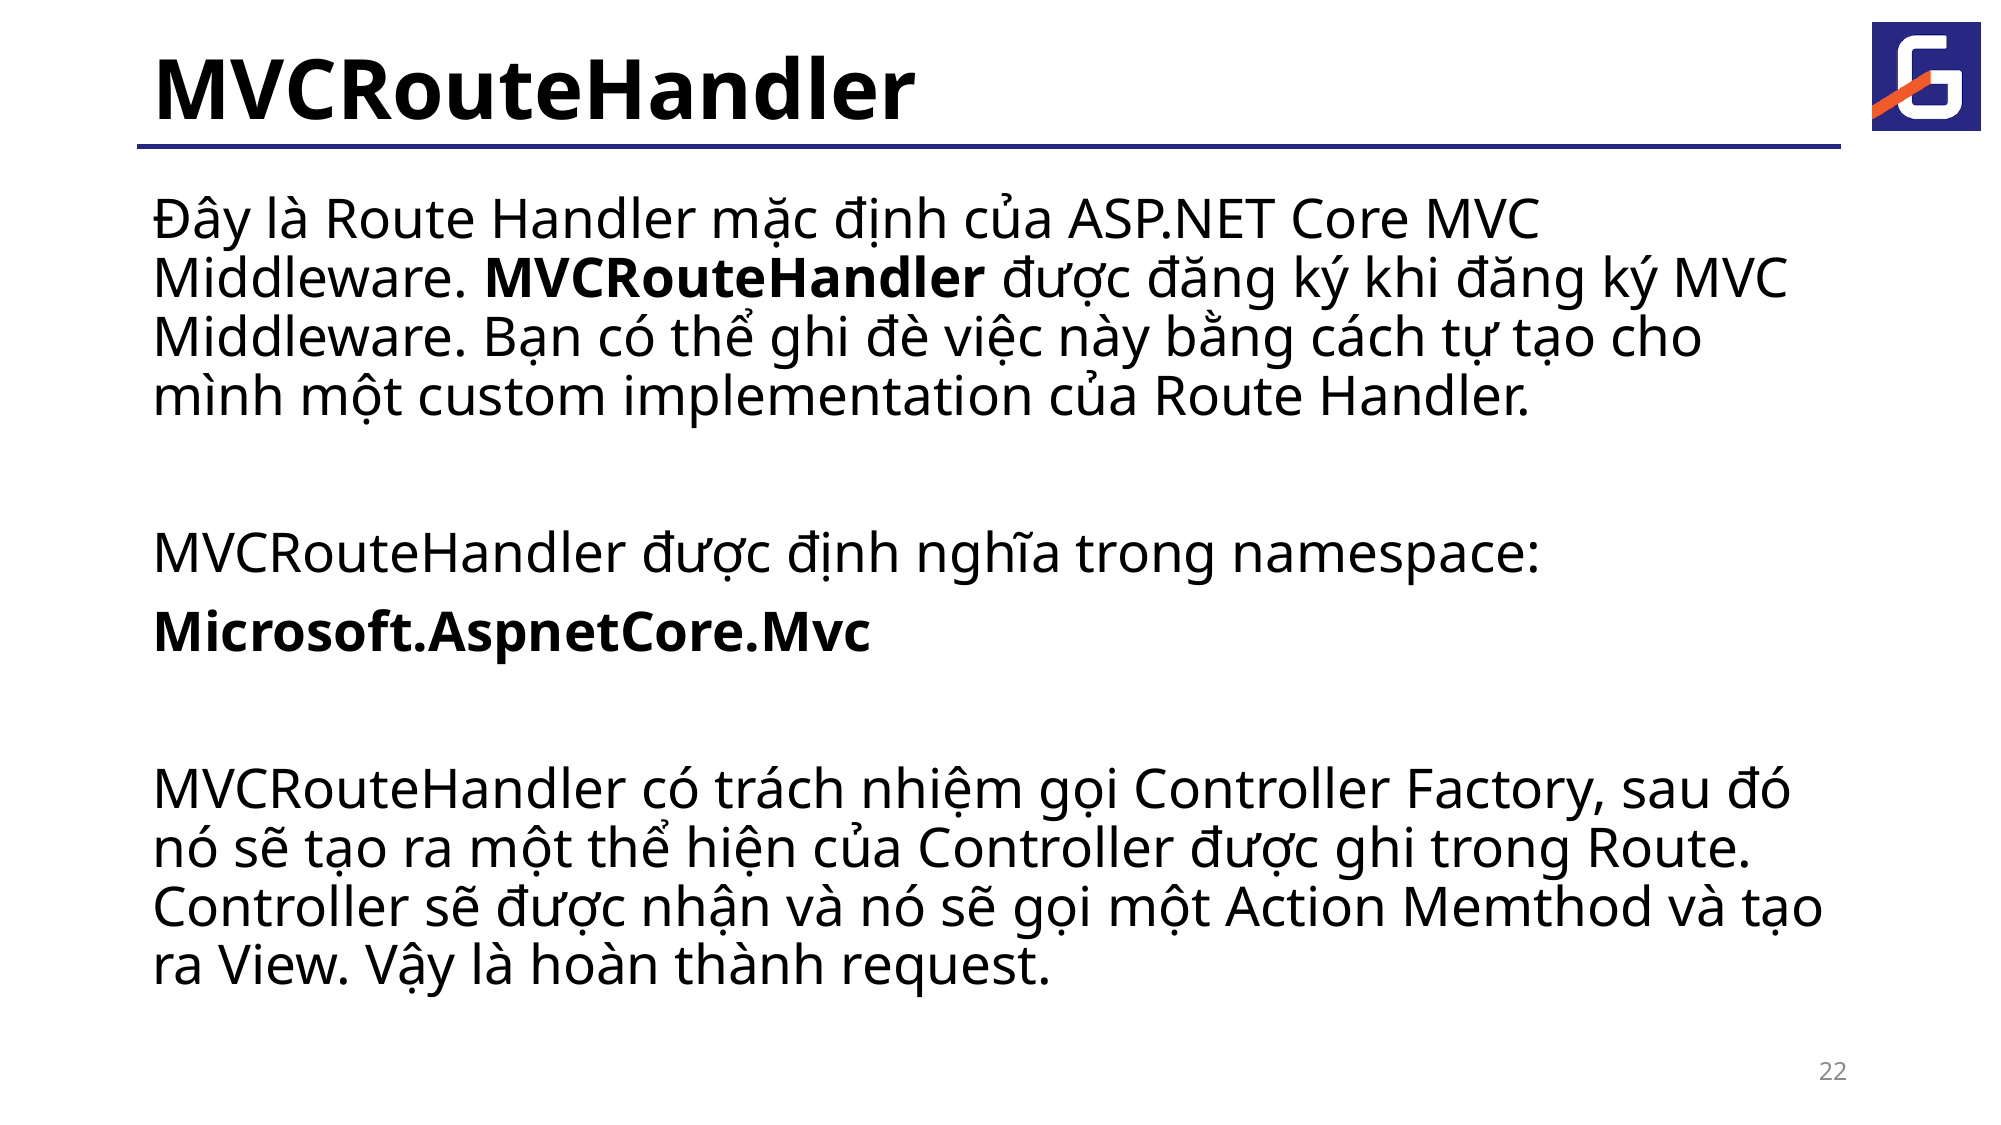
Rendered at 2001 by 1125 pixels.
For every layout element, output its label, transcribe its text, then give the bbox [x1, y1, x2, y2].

slide_number 22 [1412, 1042, 1863, 1103]
title MVCRouteHandler [137, 26, 1863, 160]
list Đây là Route Handler mặc định của ASP.NET Core MVC Middleware. MVCRouteHandler được đăng ký khi đăng ký MVC Middleware. Bạn có thể ghi đè việc này bằng cách tự tạo cho mình một custom implementation của Route Handler. MVCRouteHandler được định nghĩa trong namespace: Microsoft.AspnetCore.Mvc MVCRouteHandler có trách nhiệm gọi Controller Factory, sau đó nó sẽ tạo ra một thể hiện của Controller được ghi trong Route. Controller sẽ được nhận và nó sẽ gọi một Action Memthod và tạo ra View. Vậy là hoàn thành request. [137, 183, 1863, 1014]
picture [1872, 22, 1981, 131]
